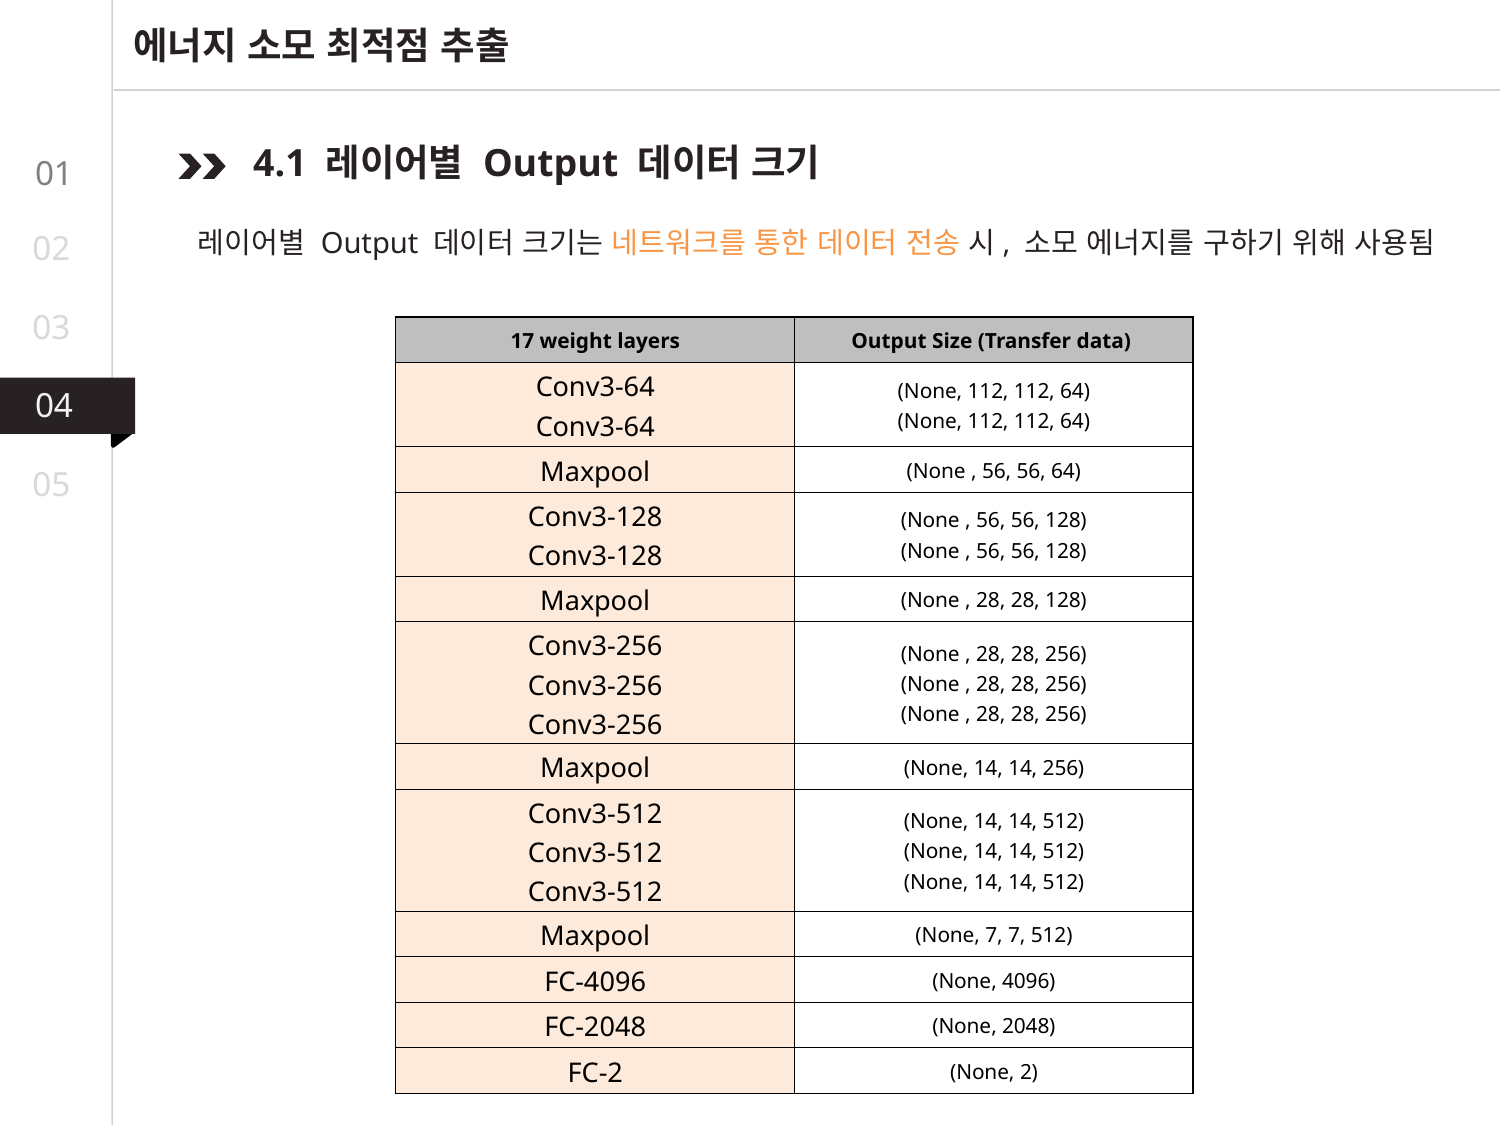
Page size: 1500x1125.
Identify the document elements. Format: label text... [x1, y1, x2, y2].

text_box 레이어별 Output 데이터 크기는 네트워크를 통한 데이터 전송 시, 소모 에너지를 구하기 위해 사용됨 [182, 216, 1451, 267]
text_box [0, 376, 136, 446]
text_box 4.1 레이어별 Output 데이터 크기 [238, 131, 1223, 192]
table_cell (None, 2) [795, 1048, 1192, 1093]
table_cell (None , 28, 28, 128) [795, 577, 1192, 621]
text_box 02 [17, 219, 92, 275]
text_box [200, 151, 228, 181]
table_cell (None, 14, 14, 512) (None, 14, 14, 512) (None, 14, 14, 512) [795, 790, 1192, 911]
table_header Output Size (Transfer data) [795, 318, 1192, 362]
text_box 05 [17, 455, 92, 511]
text_box 03 [17, 298, 92, 354]
table_cell (None , 56, 56, 128) (None , 56, 56, 128) [795, 493, 1192, 576]
text_box [176, 151, 204, 181]
table_header 17 weight layers [396, 318, 794, 362]
table_cell Maxpool [396, 744, 794, 789]
table_cell (None, 2048) [795, 1003, 1192, 1047]
table_cell (None, 14, 14, 256) [795, 744, 1192, 789]
table_cell FC-2048 [396, 1003, 794, 1047]
table_cell (None, 7, 7, 512) [795, 912, 1192, 956]
table_cell (None , 56, 56, 64) [795, 447, 1192, 492]
table_cell Conv3-128 Conv3-128 [396, 493, 794, 576]
table_cell (None, 112, 112, 64) (None, 112, 112, 64) [795, 363, 1192, 446]
table_cell Maxpool [396, 447, 794, 492]
table_cell (None , 28, 28, 256) (None , 28, 28, 256) (None , 28, 28, 256) [795, 622, 1192, 743]
text_box 에너지 소모 최적점 추출 [118, 14, 875, 75]
table_cell Maxpool [396, 912, 794, 956]
table_cell (None, 4096) [795, 957, 1192, 1002]
table_cell Conv3-256 Conv3-256 Conv3-256 [396, 622, 794, 743]
table_cell Conv3-512 Conv3-512 Conv3-512 [396, 790, 794, 911]
table_cell Conv3-64 Conv3-64 [396, 363, 794, 446]
text_box 01 [20, 144, 107, 200]
table_cell FC-4096 [396, 957, 794, 1002]
table_cell FC-2 [396, 1048, 794, 1093]
table_cell Maxpool [396, 577, 794, 621]
